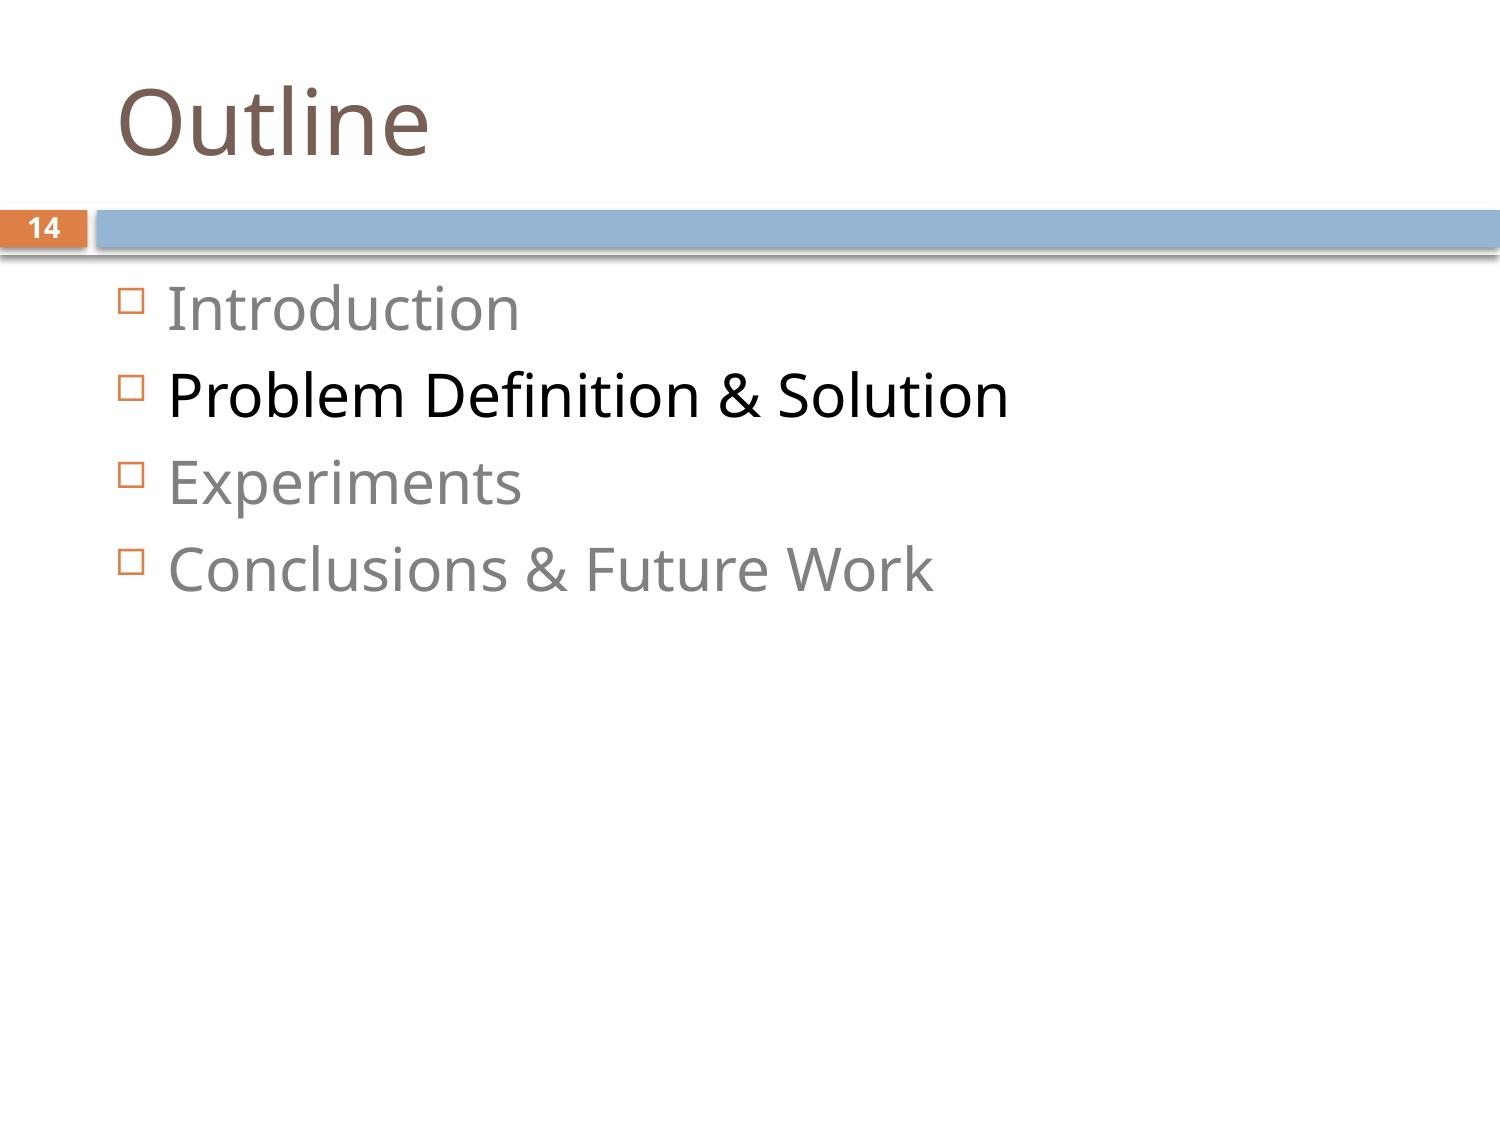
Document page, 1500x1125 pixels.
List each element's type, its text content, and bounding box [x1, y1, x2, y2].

title Outline [100, 37, 1438, 200]
list Introduction Problem Definition & Solution Experiments Conclusions & Future Work [100, 262, 1438, 1000]
slide_number 14 [0, 208, 88, 249]
